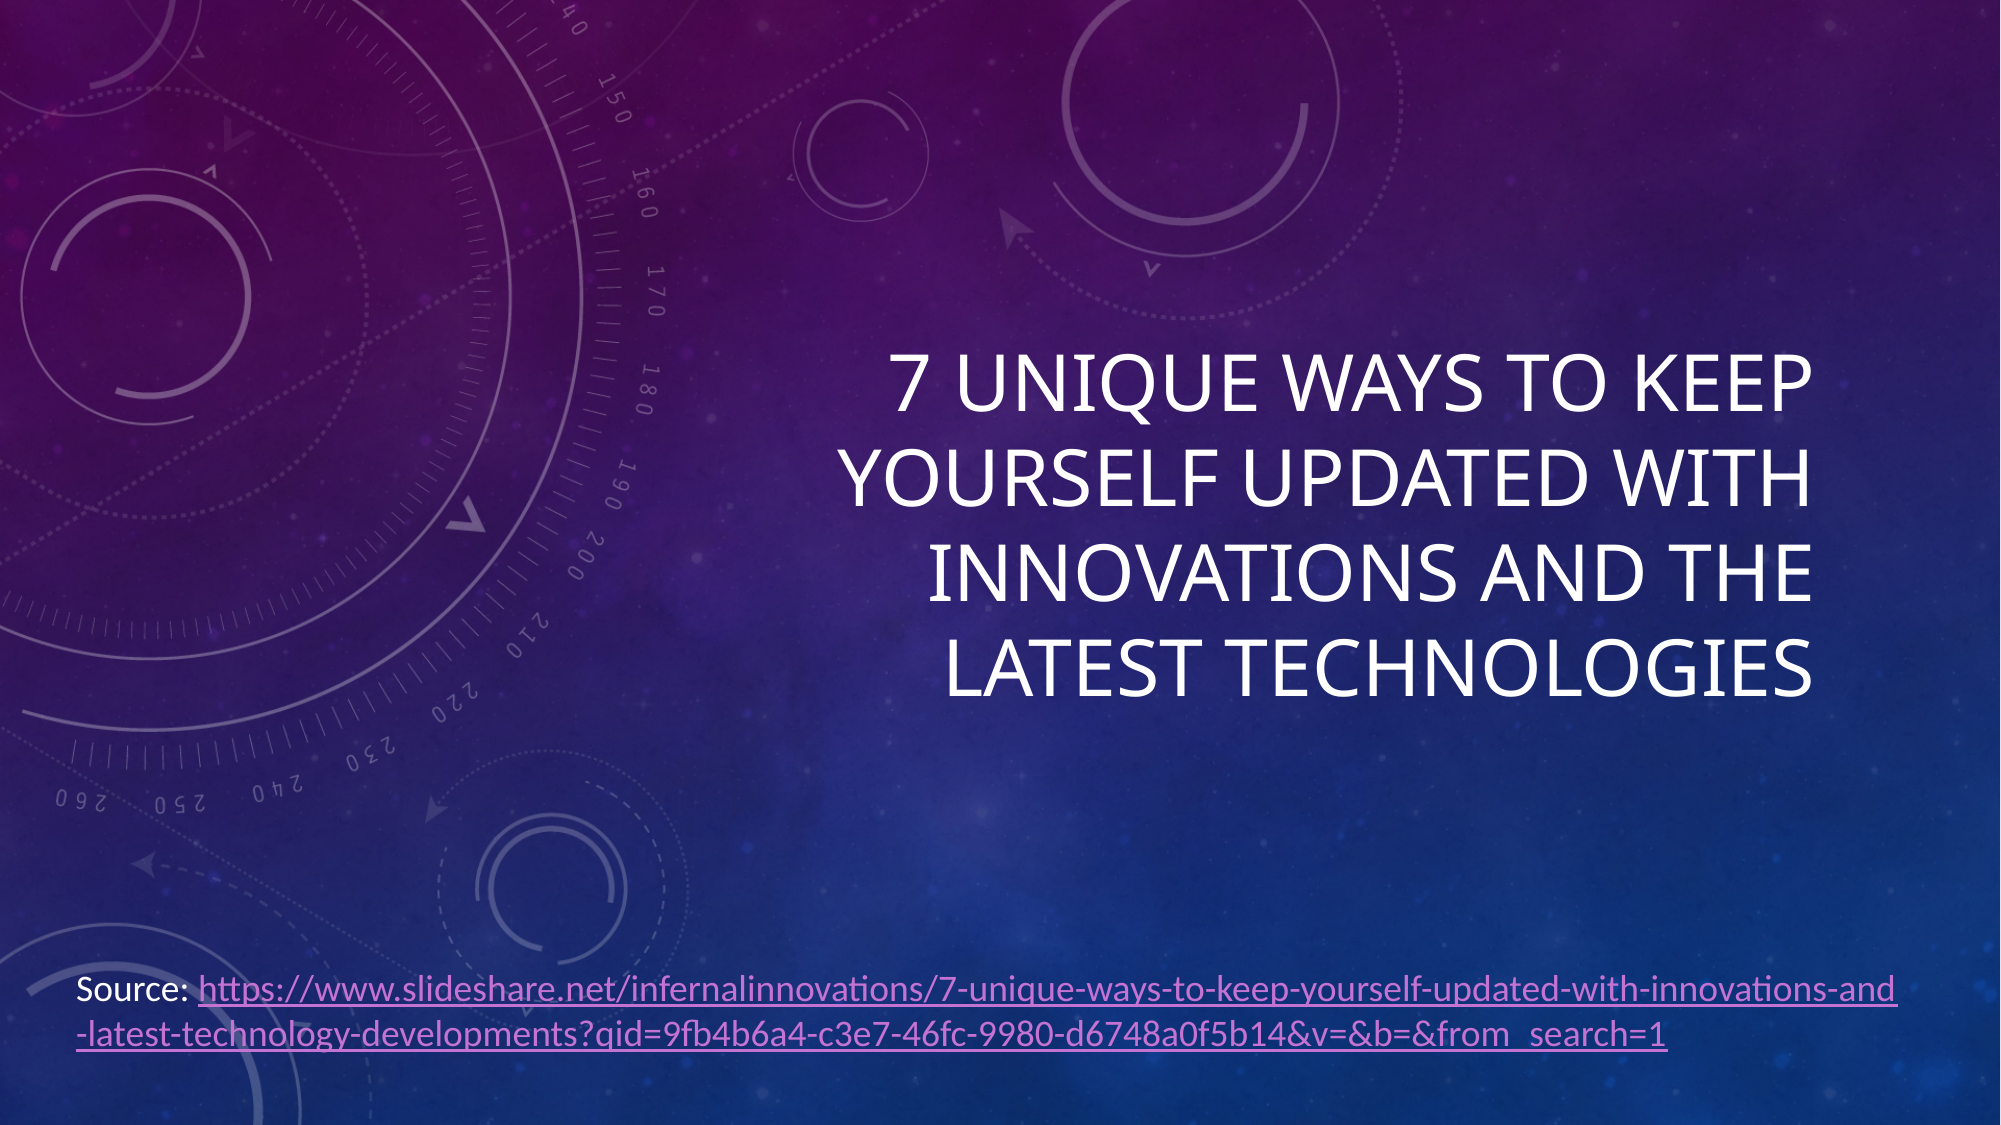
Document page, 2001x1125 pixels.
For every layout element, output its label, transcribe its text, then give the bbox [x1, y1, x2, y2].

picture [0, 0, 2001, 1125]
title 7 unique ways to keep yourself updated with innovations and the latest technologies [650, 322, 1831, 720]
text_box Source: https://www.slideshare.net/infernalinnovations/7-unique-ways-to-keep-yourself-updated-with-innovations-and -latest-technology-developments?qid=9fb4b6a4-c3e7-46fc-9980-d6748a0f5b14&v=&b=&from_search=1 [61, 957, 1913, 1062]
